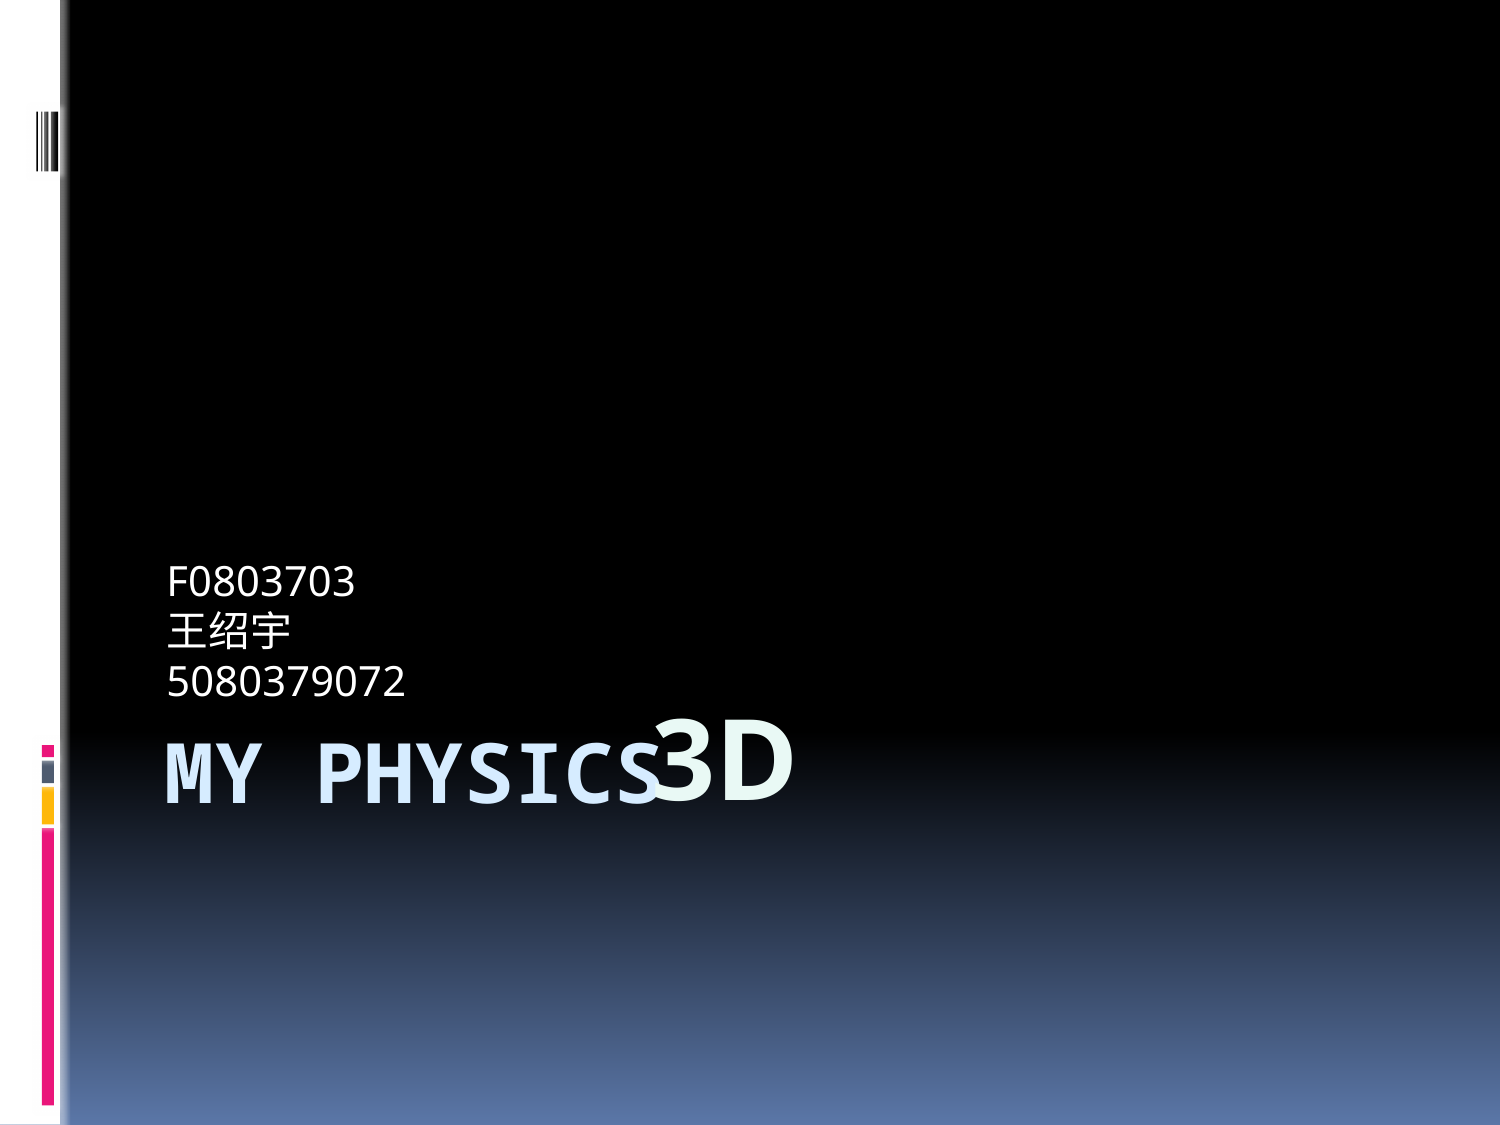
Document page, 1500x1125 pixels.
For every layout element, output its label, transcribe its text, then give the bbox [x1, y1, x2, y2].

subtitle F0803703 王绍宇 5080379072 [150, 464, 1425, 713]
title My Physics [150, 713, 727, 1037]
text_box 3D [636, 680, 815, 831]
